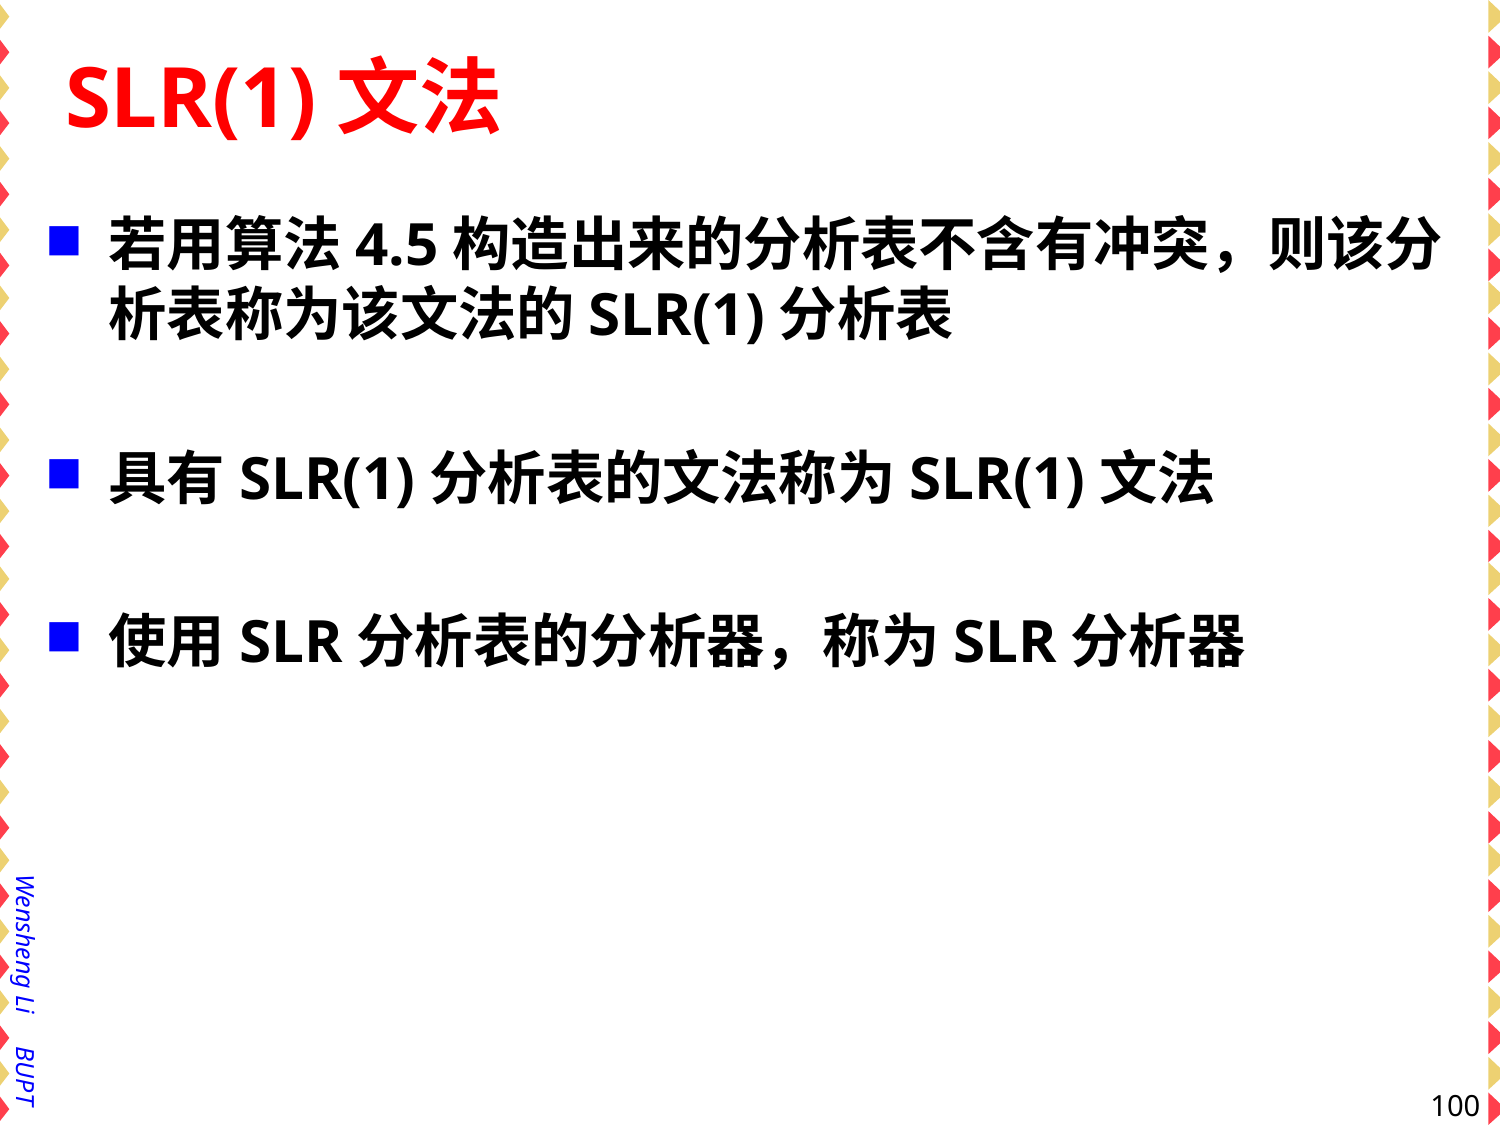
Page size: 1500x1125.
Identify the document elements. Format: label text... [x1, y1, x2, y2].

slide_number 100 [1348, 1079, 1496, 1124]
title SLR(1)文法 [50, 24, 1463, 163]
list 若用算法4.5构造出来的分析表不含有冲突，则该分析表称为该文法的SLR(1)分析表 具有SLR(1)分析表的文法称为SLR(1)文法 使用SLR分析表的分析器，称为SLR分析器 [37, 200, 1463, 1050]
